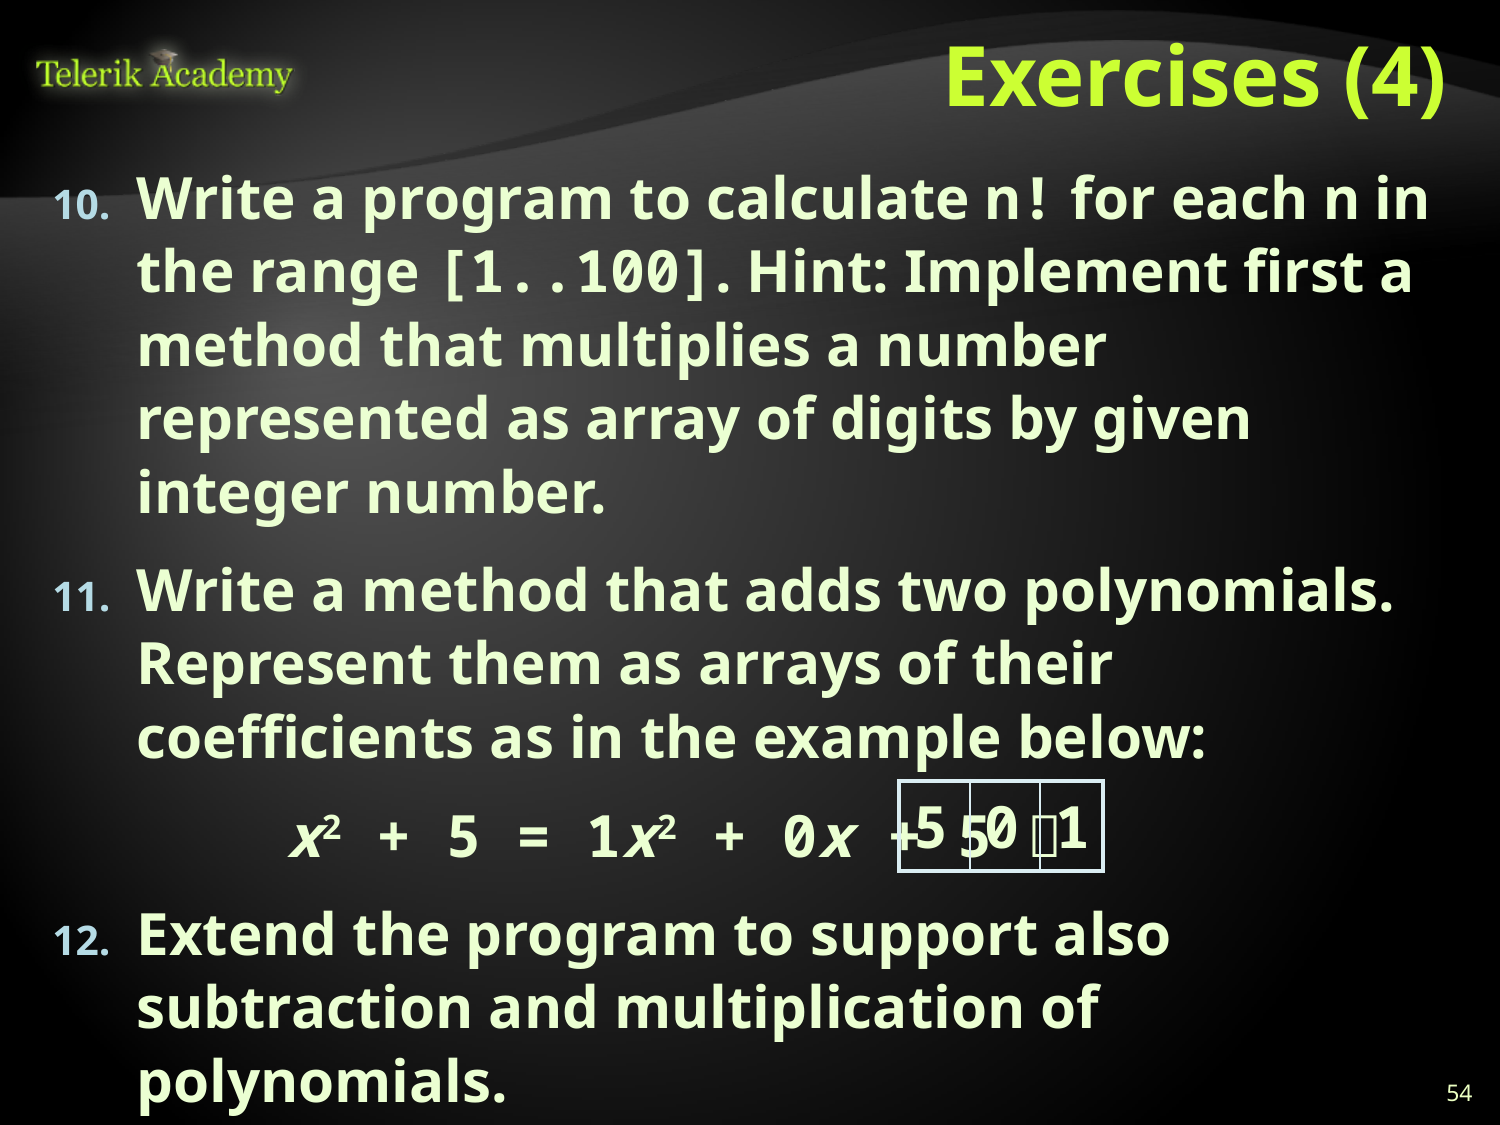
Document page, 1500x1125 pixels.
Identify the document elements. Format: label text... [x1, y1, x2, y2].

table_header 5 [901, 783, 969, 869]
table_header 1 [1041, 783, 1101, 869]
picture [0, 0, 1500, 1125]
slide_number 54 [1412, 1074, 1488, 1113]
list Write a program to calculate n! for each n in the range [1..100]. Hint: Implement first a method that multiplies a number represented as array of digits by given integer number. Write a method that adds two polynomials. Represent them as arrays of their coefficients as in the example below: x2 + 5 = 1x2 + 0x + 5  Extend the program to support also subtraction and multiplication of polynomials. [37, 149, 1463, 1100]
title Exercises (4) [300, 12, 1463, 149]
table_header 0 [971, 783, 1039, 869]
